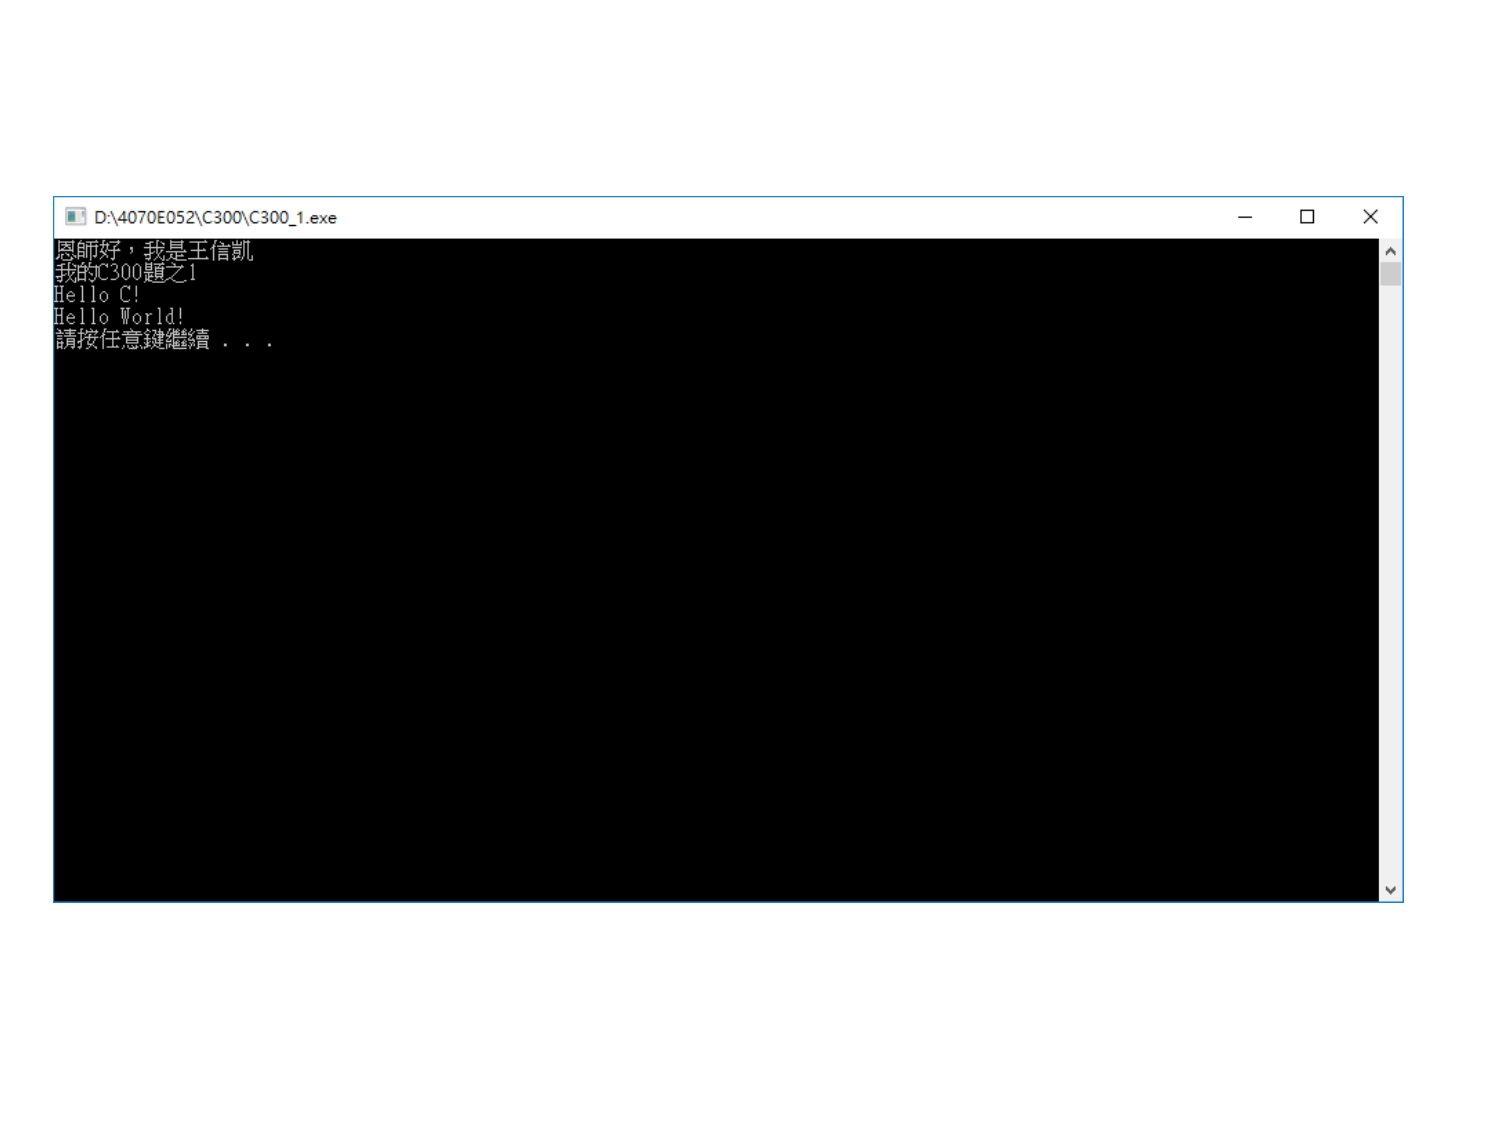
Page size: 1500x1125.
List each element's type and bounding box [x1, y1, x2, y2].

list [52, 196, 1404, 903]
